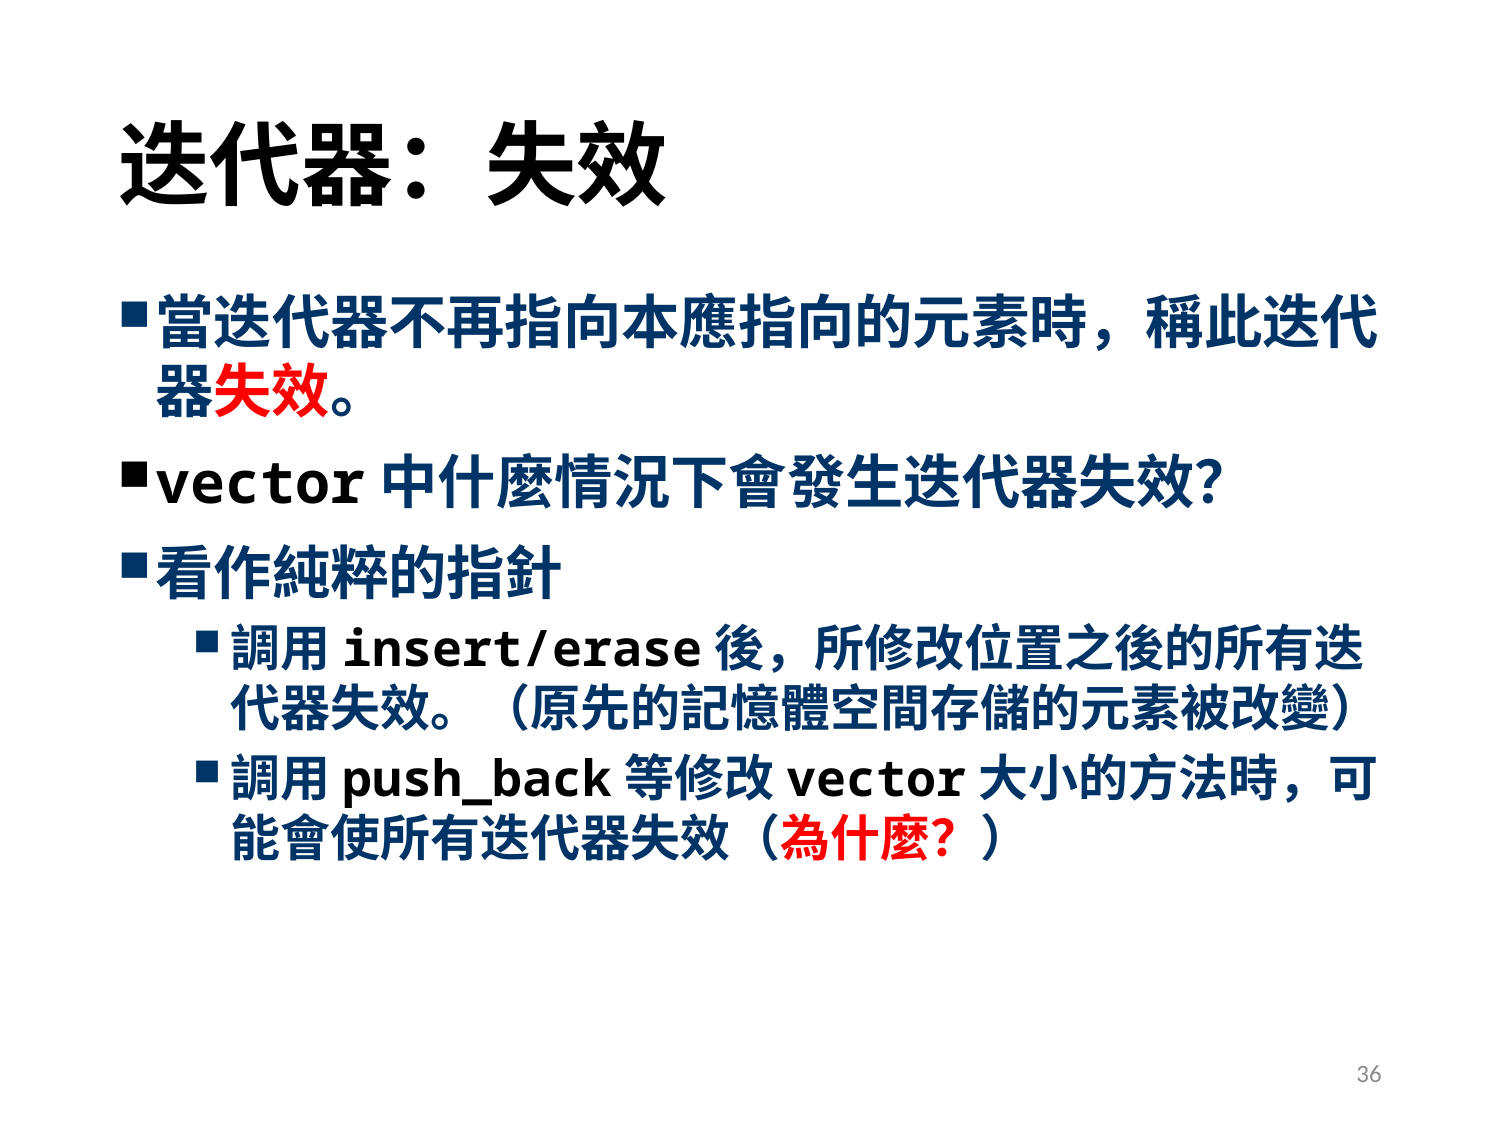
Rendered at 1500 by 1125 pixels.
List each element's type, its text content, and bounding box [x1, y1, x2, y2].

slide_number 36 [1059, 1042, 1397, 1103]
list 當迭代器不再指向本應指向的元素時，稱此迭代器失效。 vector中什麼情況下會發生迭代器失效？ 看作純粹的指針 調用insert/erase後，所修改位置之後的所有迭代器失效。（原先的記憶體空間存儲的元素被改變） 調用push_back等修改vector大小的方法時，可能會使所有迭代器失效（為什麼？） [103, 277, 1429, 1025]
title 迭代器：失效 [103, 59, 1397, 277]
